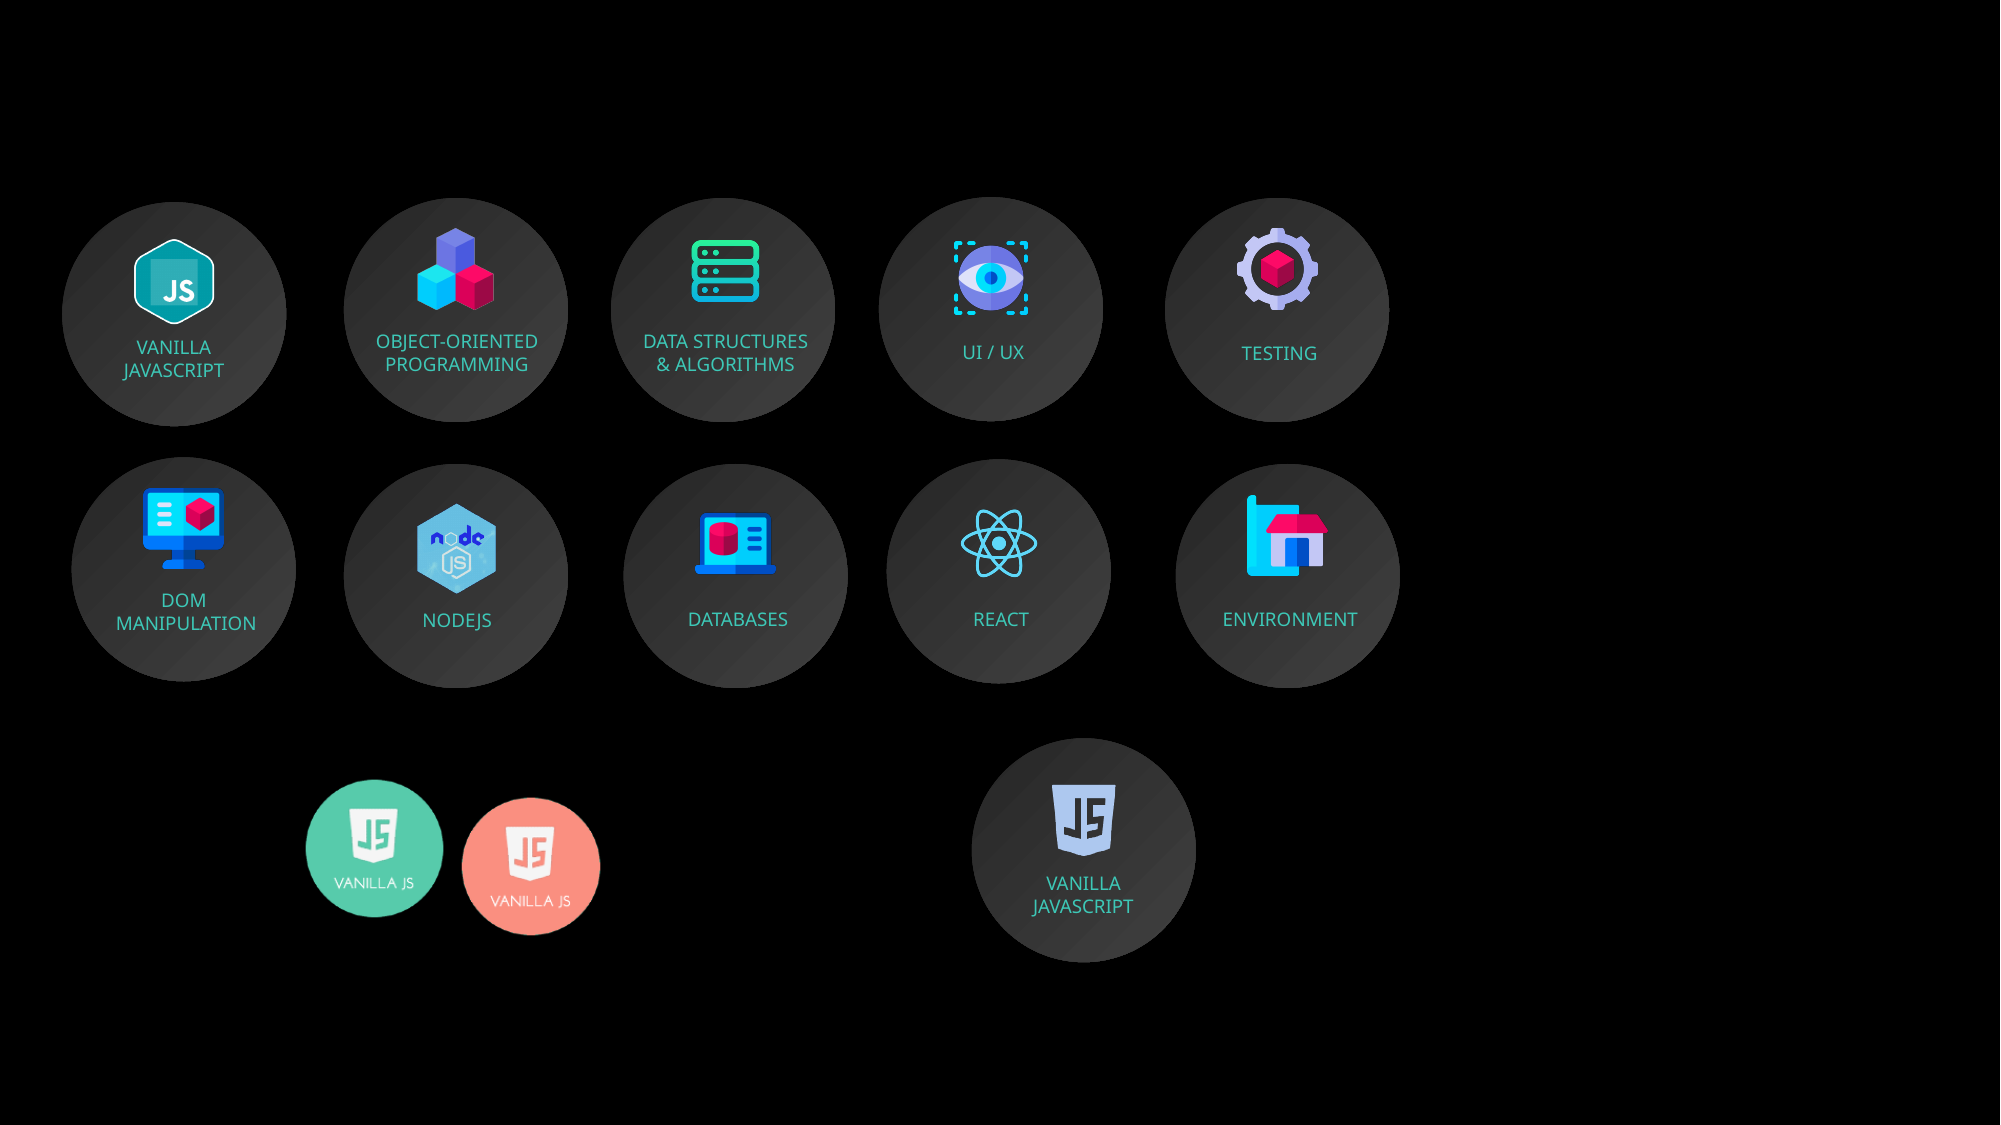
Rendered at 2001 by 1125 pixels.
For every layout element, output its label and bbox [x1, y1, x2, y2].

text_box [886, 459, 1114, 684]
text_box [343, 463, 570, 688]
picture [295, 770, 609, 945]
text_box [971, 738, 1196, 963]
text_box [611, 197, 838, 422]
text_box [1175, 463, 1403, 688]
text_box [62, 202, 287, 427]
text_box [1165, 197, 1392, 422]
text_box [878, 197, 1106, 422]
text_box [343, 197, 568, 422]
text_box [71, 457, 299, 682]
text_box [623, 463, 851, 688]
